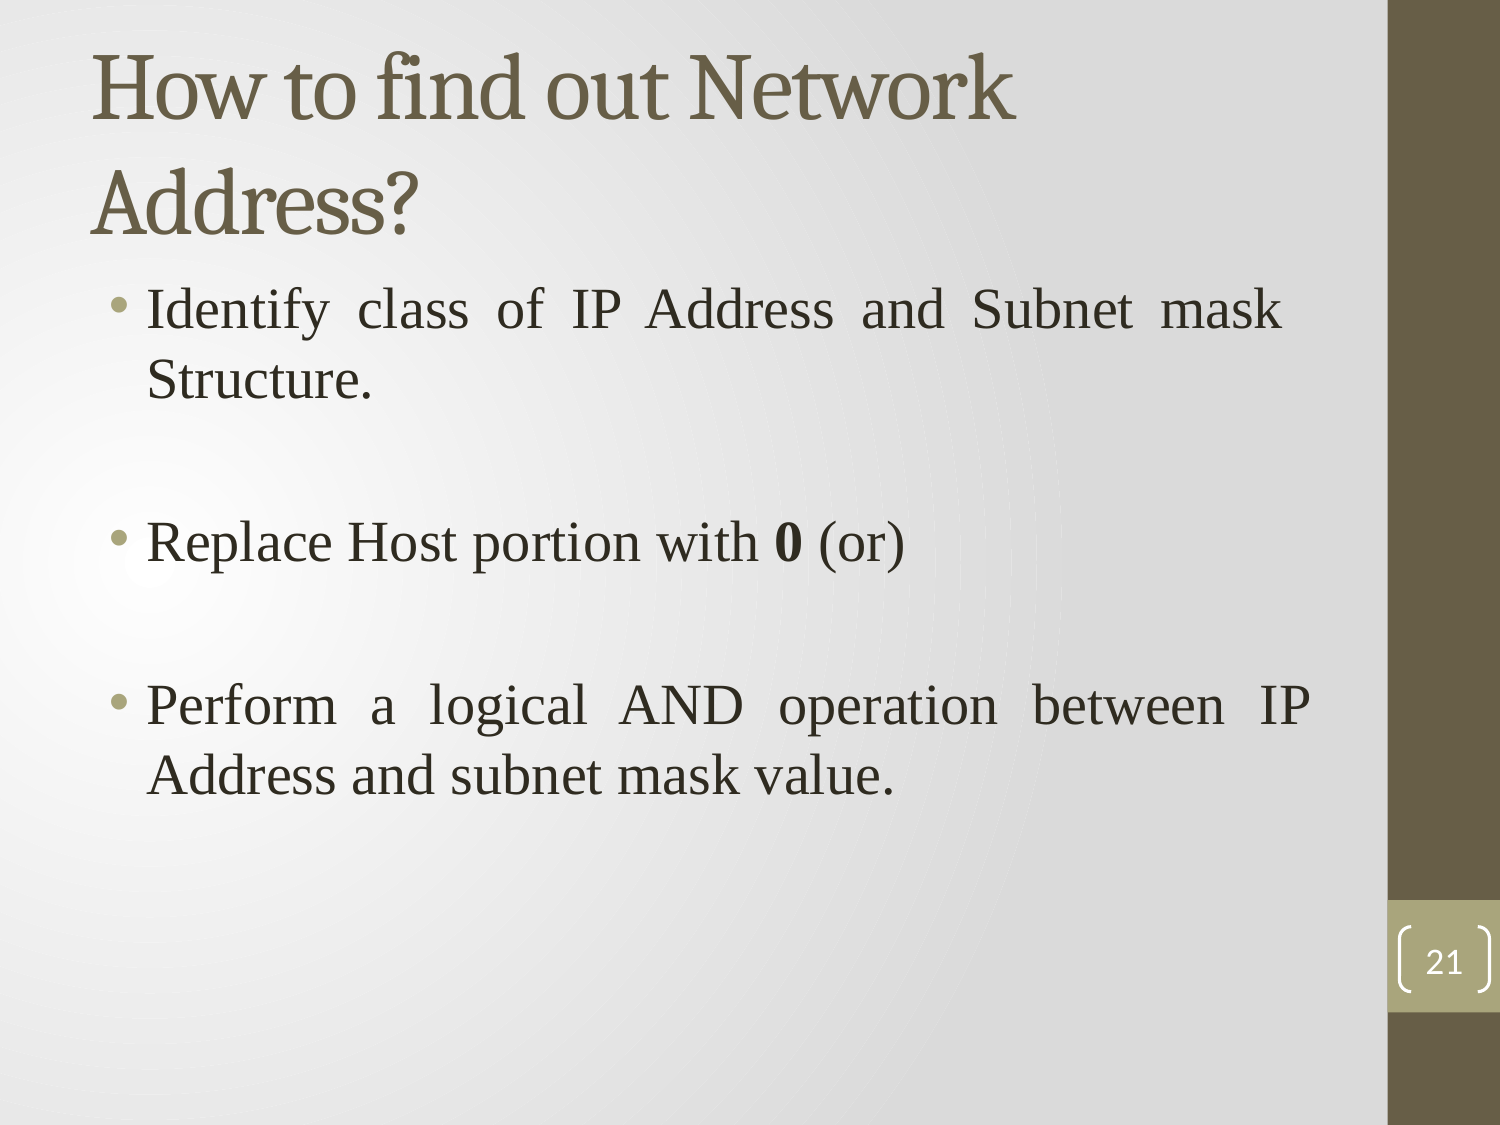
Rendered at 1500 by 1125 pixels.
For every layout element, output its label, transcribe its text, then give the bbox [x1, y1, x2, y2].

list Identify class of IP Address and Subnet mask Structure. Replace Host portion with 0 (or) Perform a logical AND operation between IP Address and subnet mask value. [75, 262, 1325, 1050]
title How to find out Network Address? [75, 45, 1325, 233]
slide_number 21 [1397, 925, 1492, 994]
